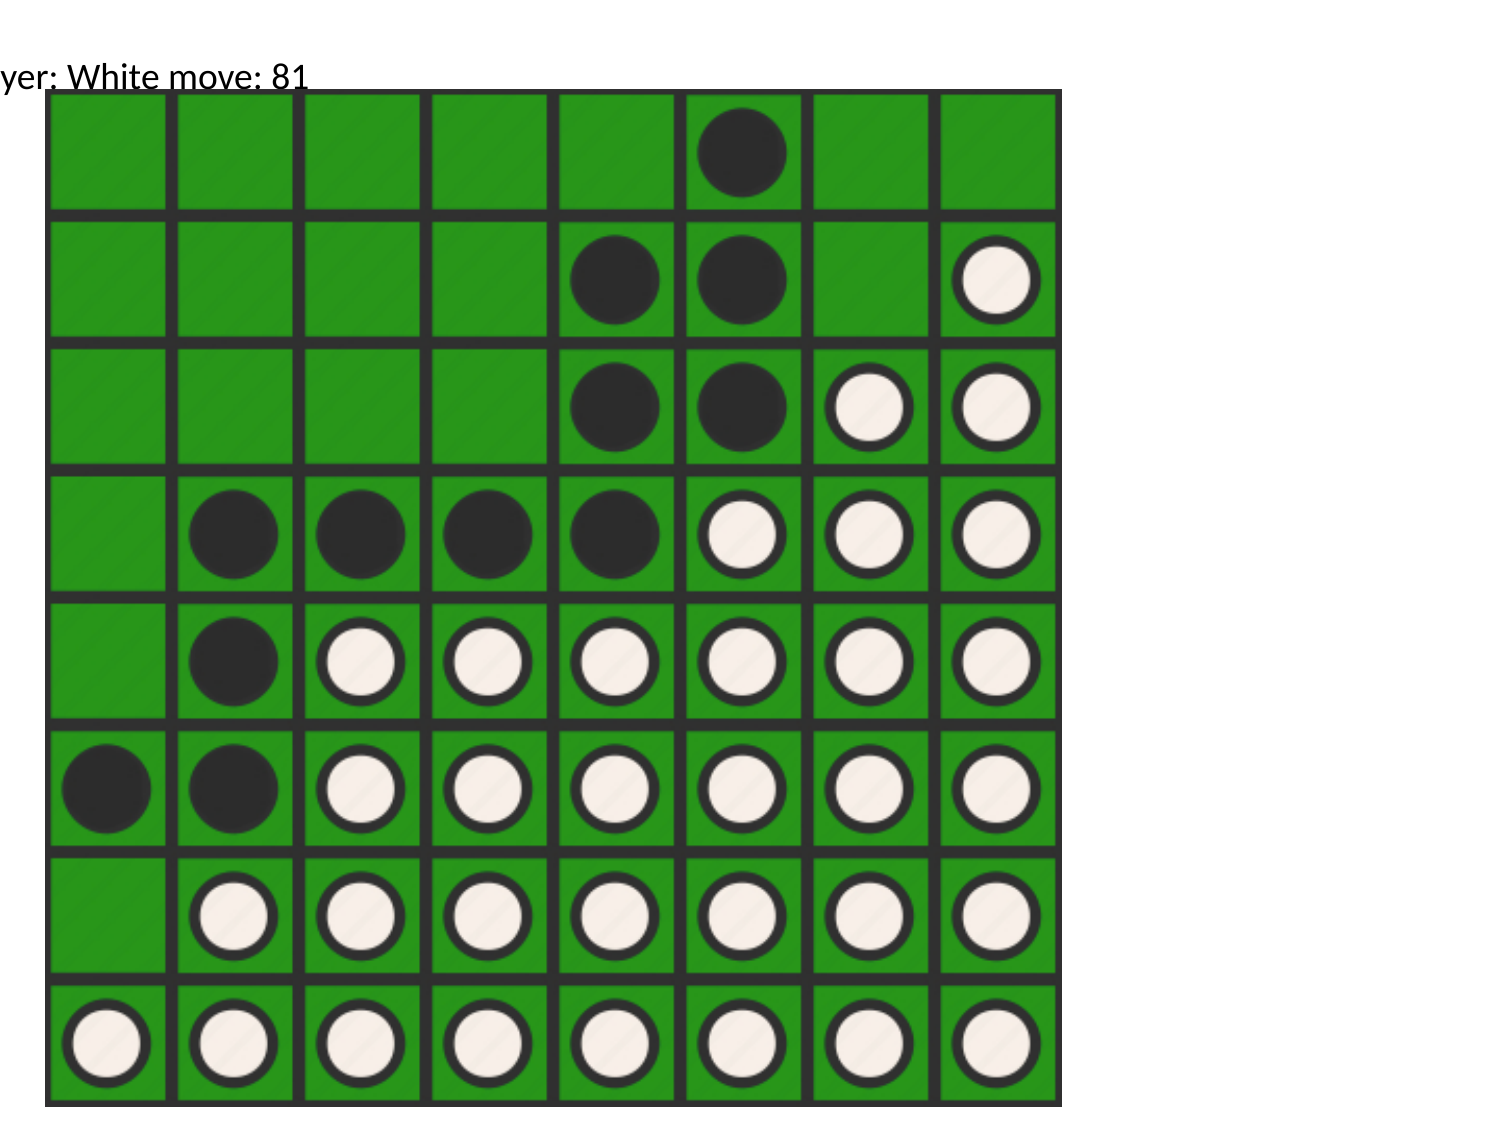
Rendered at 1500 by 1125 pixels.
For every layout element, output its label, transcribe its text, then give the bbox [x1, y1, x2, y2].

text_box turn: 42 player: White move: 81 [0, 44, 325, 105]
picture [44, 89, 1062, 1107]
